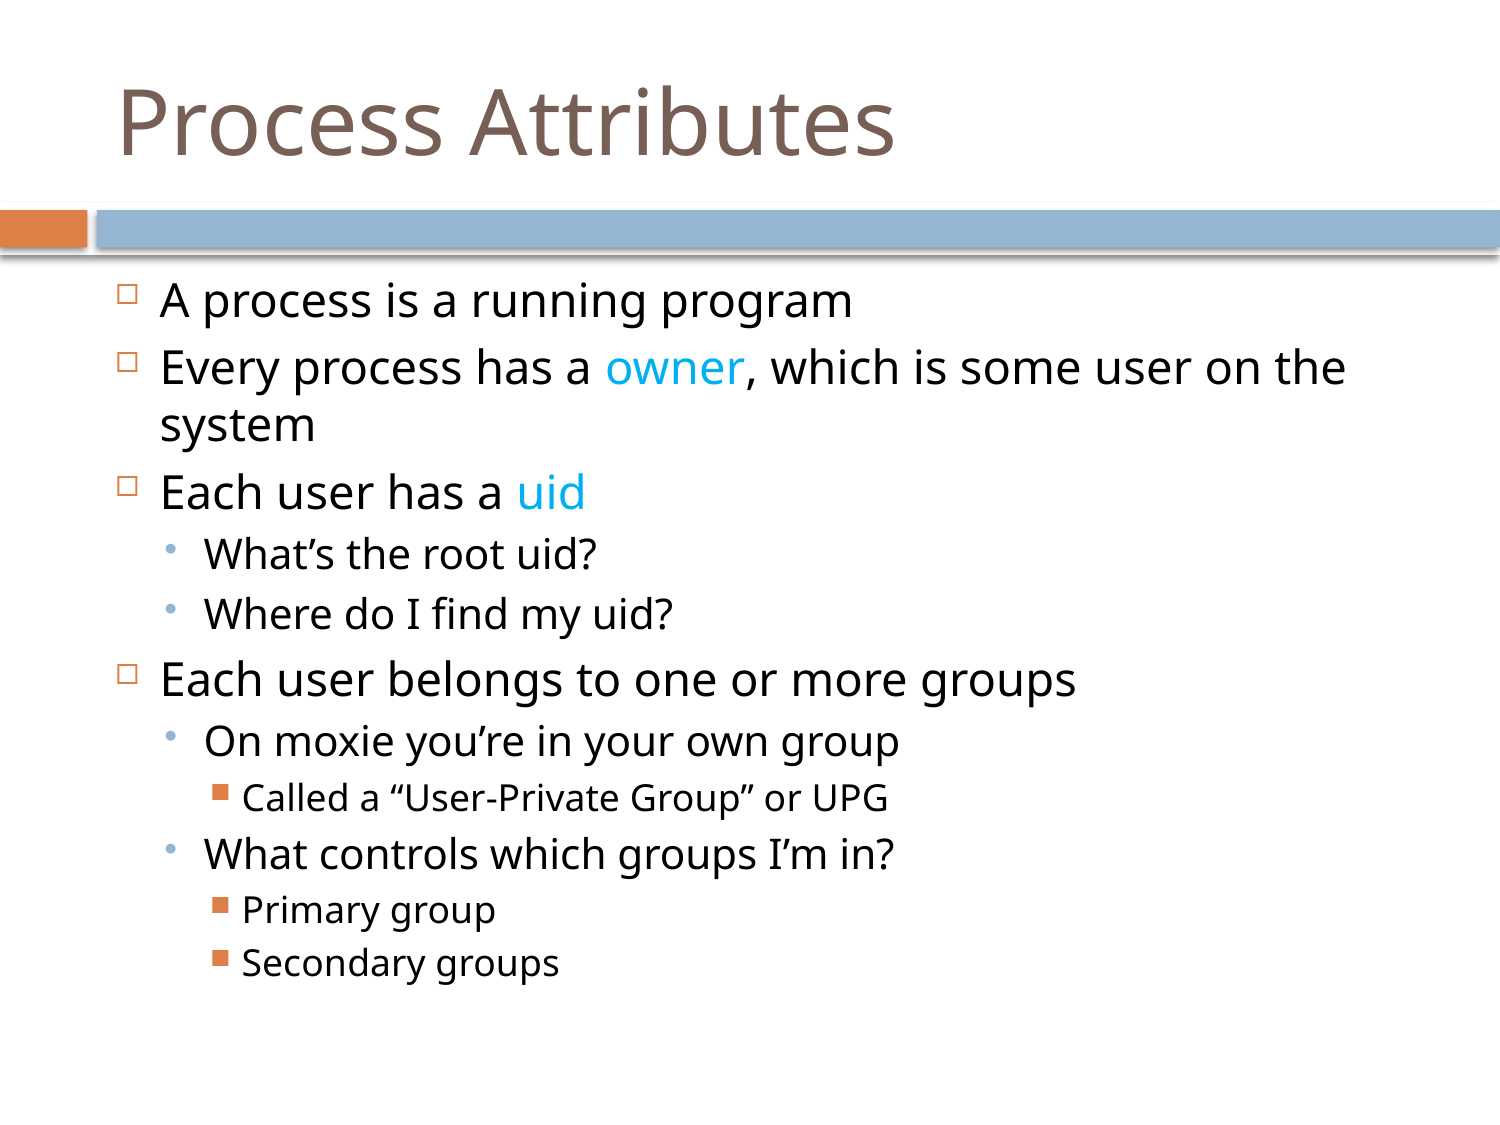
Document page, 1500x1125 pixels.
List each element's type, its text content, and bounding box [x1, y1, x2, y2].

title Process Attributes [100, 37, 1438, 200]
list A process is a running program Every process has a owner, which is some user on the system Each user has a uid What’s the root uid? Where do I find my uid? Each user belongs to one or more groups On moxie you’re in your own group Called a “User-Private Group” or UPG What controls which groups I’m in? Primary group Secondary groups [100, 262, 1438, 1000]
